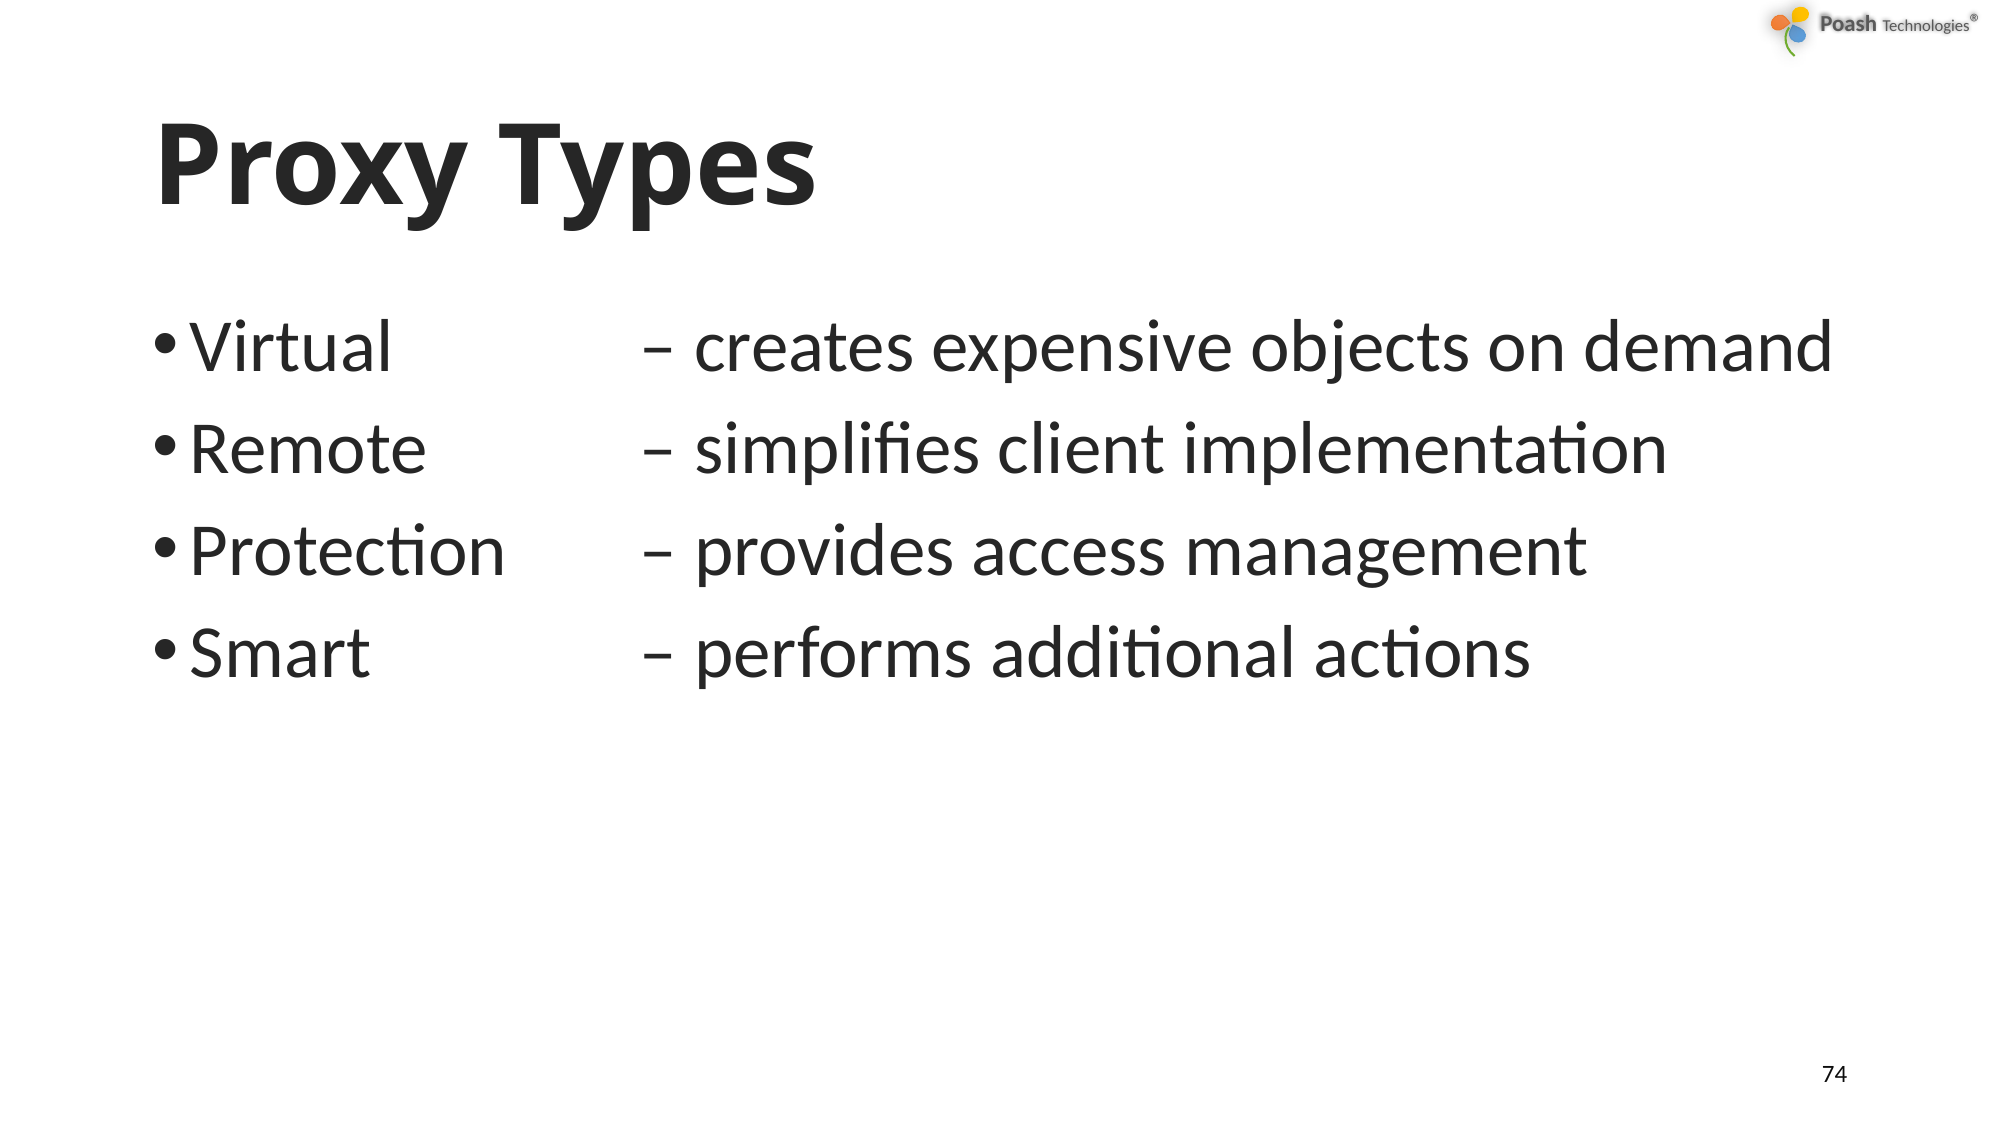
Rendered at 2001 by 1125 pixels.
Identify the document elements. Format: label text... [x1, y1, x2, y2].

slide_number 74 [1412, 1042, 1863, 1103]
title Proxy Types [137, 59, 1863, 278]
list Virtual – creates expensive objects on demand Remote – simplifies client implementation Protection – provides access management Smart – performs additional actions [137, 299, 1863, 1014]
